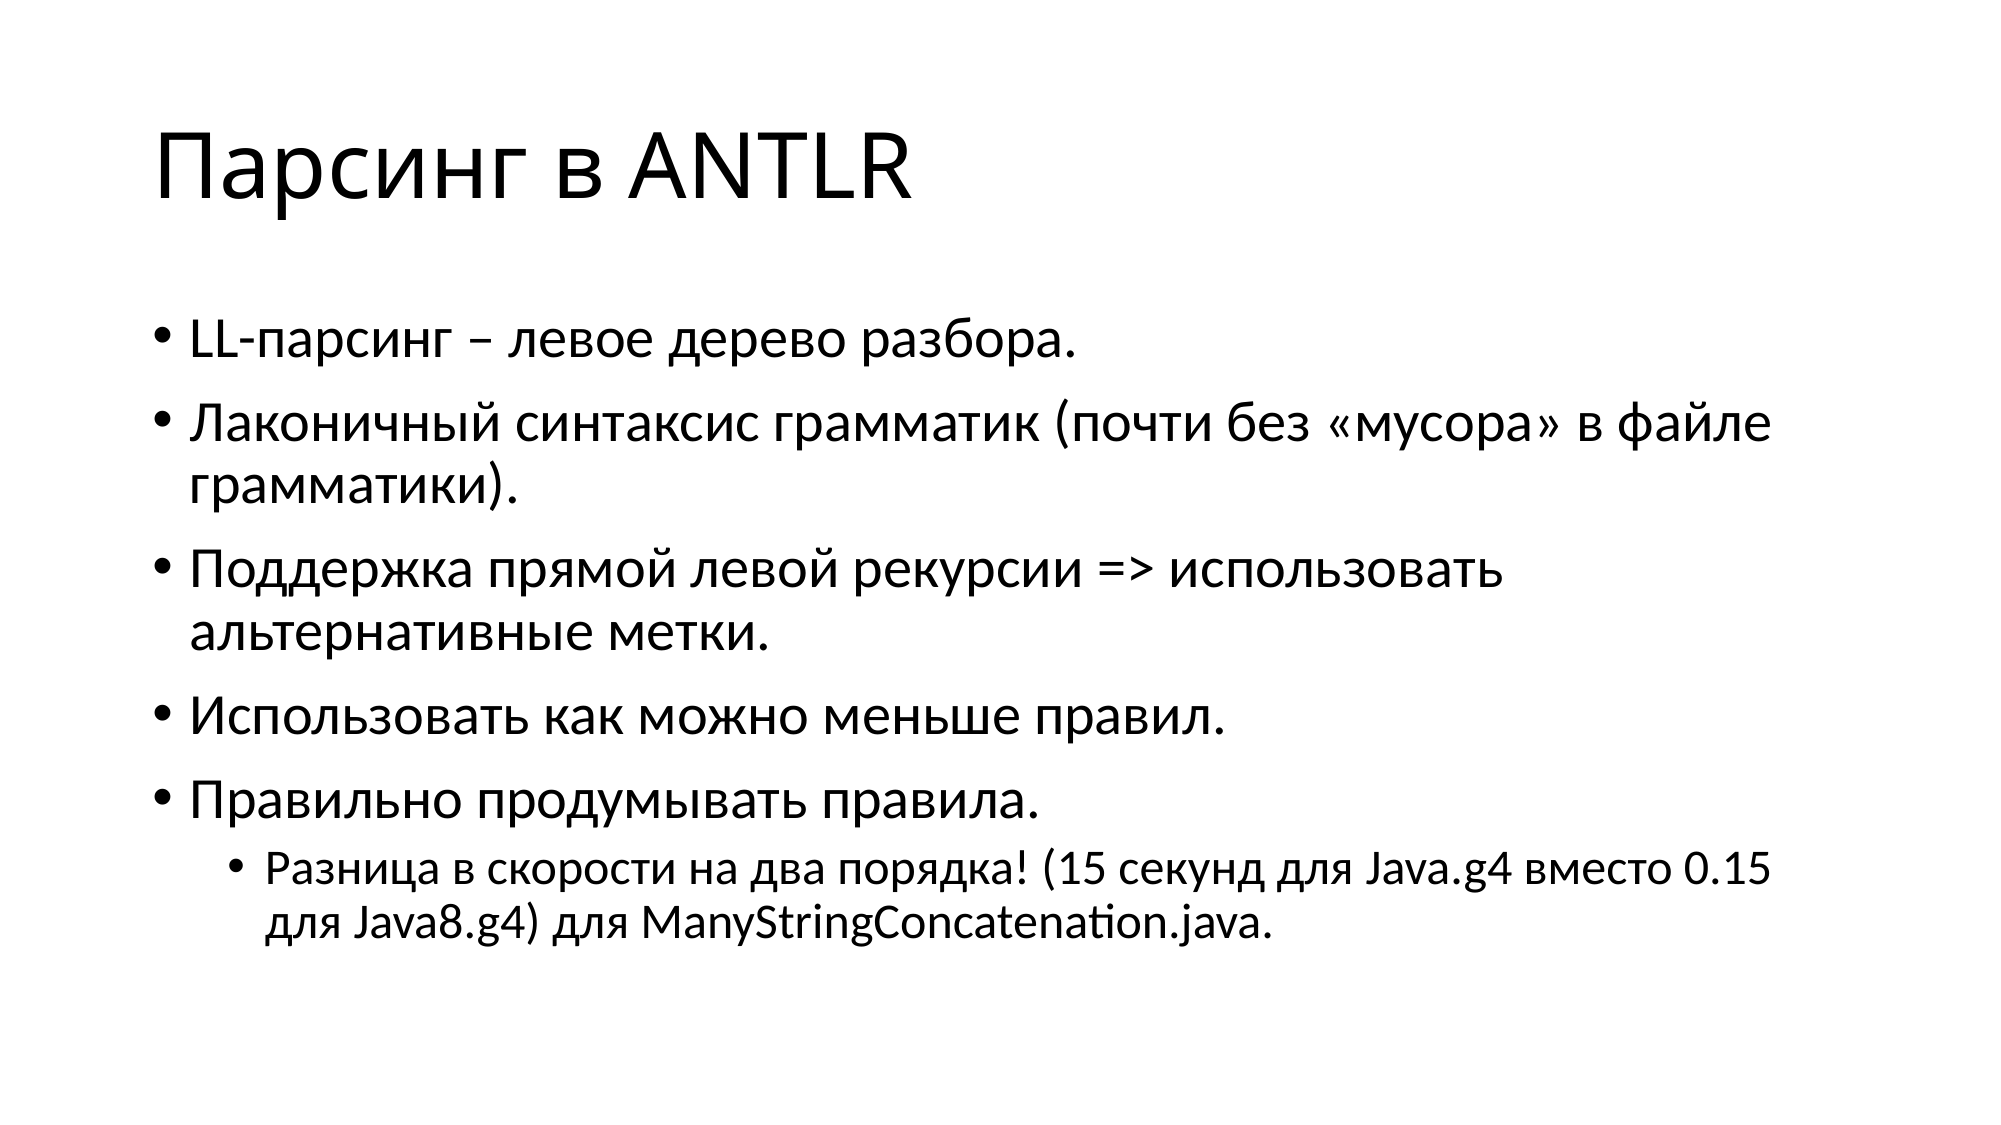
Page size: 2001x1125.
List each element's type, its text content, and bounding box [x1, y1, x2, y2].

title Парсинг в ANTLR [137, 59, 1863, 278]
list LL-парсинг – левое дерево разбора. Лаконичный синтаксис грамматик (почти без «мусора» в файле грамматики). Поддержка прямой левой рекурсии => использовать альтернативные метки. Использовать как можно меньше правил. Правильно продумывать правила. Разница в скорости на два порядка! (15 секунд для Java.g4 вместо 0.15 для Java8.g4) для ManyStringConcatenation.java. [137, 299, 1863, 1014]
